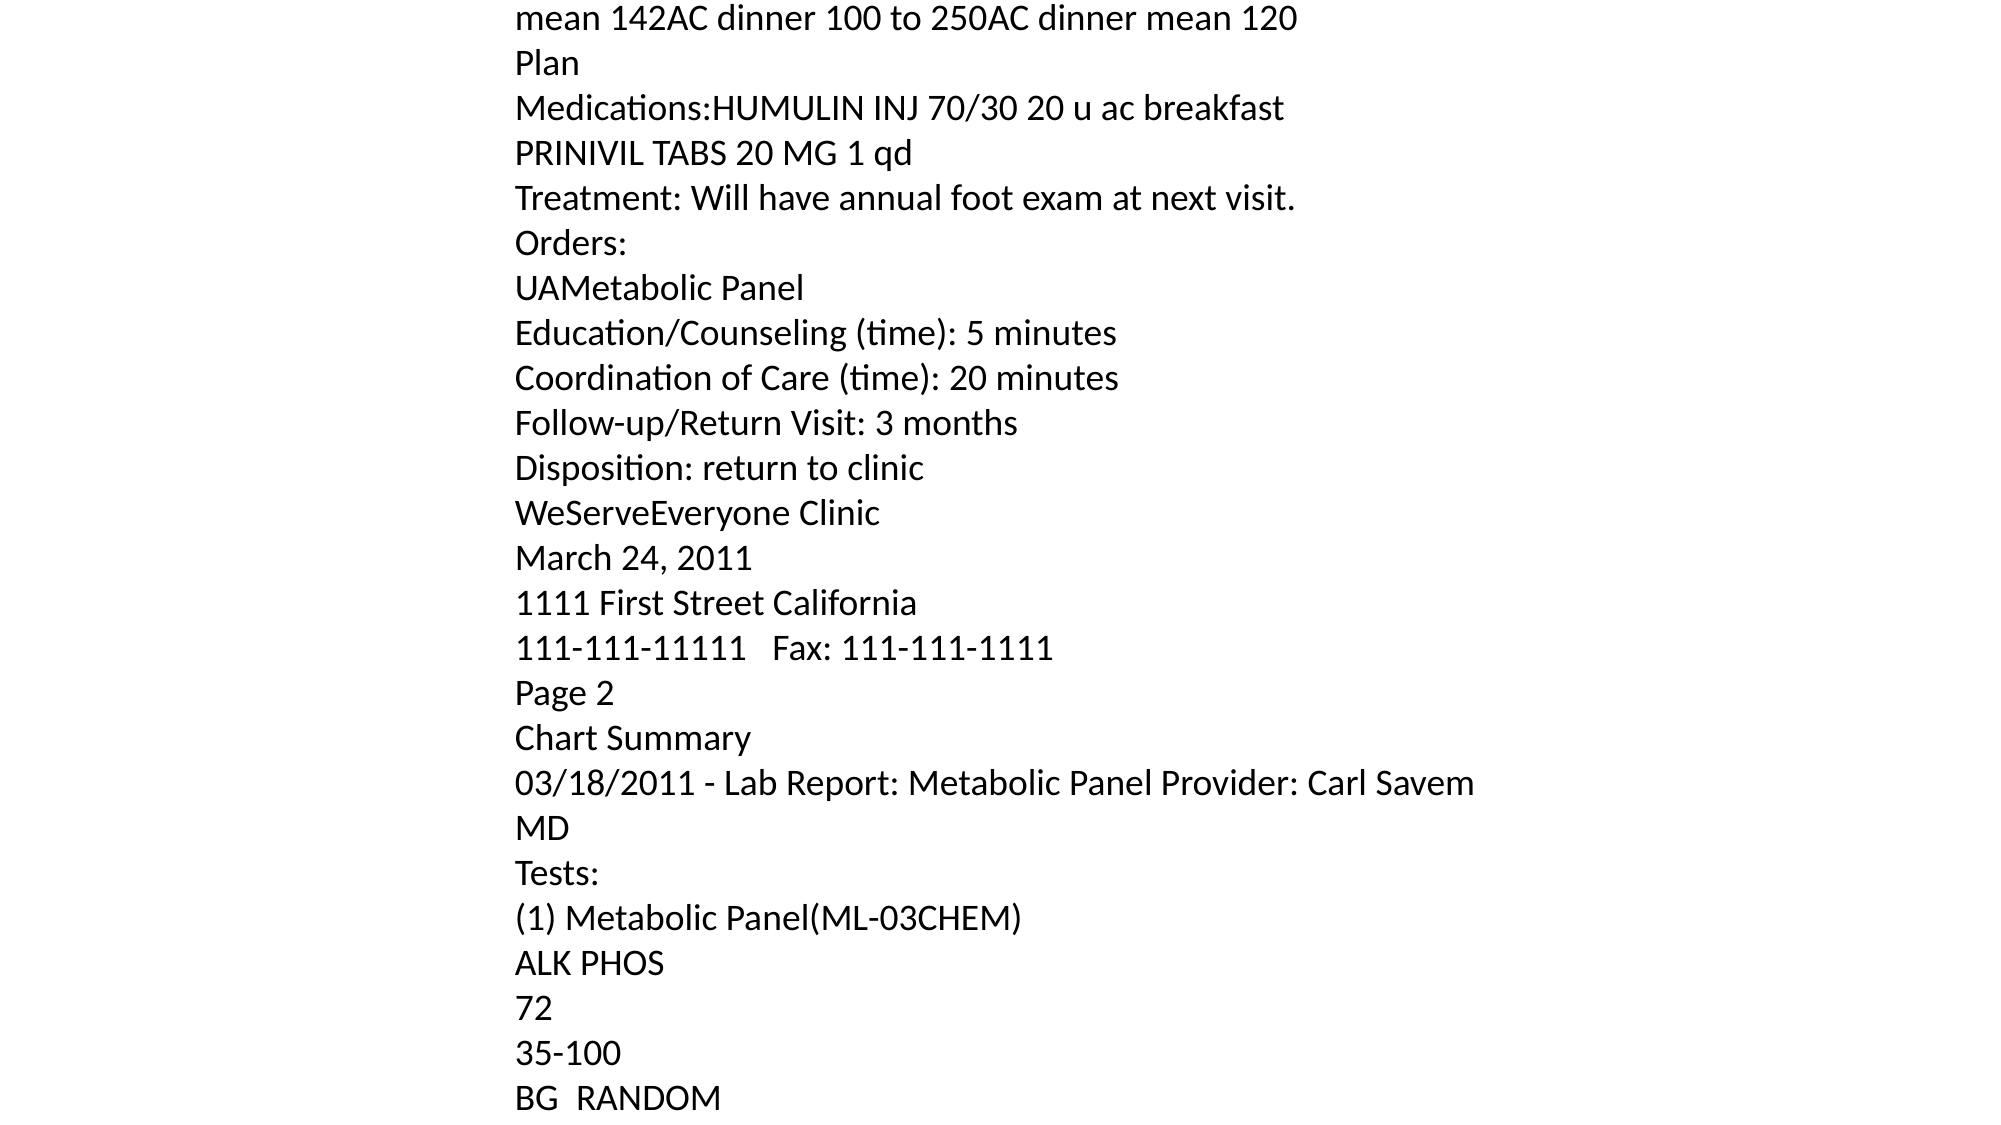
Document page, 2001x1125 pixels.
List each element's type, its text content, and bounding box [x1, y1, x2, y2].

text_box WeServeEveryone Clinic 1111 First Street California 111-111-11111 Fax: 111-111-1111 Chart Summary Monica Smith Home: 444-444-4444 Female DOB: 04/04/1950 0000-44444 Ins: Commercial 8927 Patient Information Name: Monica Smith Home Phone: 0904342323 Address: 4444 Olin Ave San Jose, California Office Phone: Patient ID: 0000-44444 Fax:+44-208-12-4434367 Birth Date: 04/04/1950 Status: Active Gender: Female Marital Status: Divorced Contact By: Phone Race: Black SSN: 432-48-8315 Language: English Resp Prov: Carl Savem MRN: MR-111-1111 Referred by: Emp. Status: Full-time Email:monicacarl@ymail.com Sens Chart: No Home LOC:WeServeEveryone External ID: MR-111-1111 Problems DIABETES MELLITUS (ICD-250.) HYPERTENSION, BENIGN ESSENTIAL (ICD-401.1) Medications PRINIVIL TABS 20 MG (LISINOPRIL) 1 po qd Last Refill: #30 x 2 : Carl Savem MD (08/27/2010) HUMULIN INJ 70/30 (INSULIN REG & ISOPHANE (HUMAN)) 20 units ac breakfast Last Refill: #600 u x 0 : Carl Savem MD (08/27/2010) Directives Allergies and Adverse Reactions (! = critical) Services Due FLU VAX, PNEUMOVAX, MICROALB URN 3/18/2011 - Office Visit: F/u Diabetes Provider: Carl Savem MD Location of Care: WeServeEveryone Clinic OFFICE VISIT History of Present Illness Reason for visit: Routine follow up Chief Complaint: No complaints History Diabetes Management Hyperglycemic Symptoms Polyuria: no Polydipsia: no Blurred vision: no Sympathomimetic Symptoms Diaphoresis: no Agitation: no Tremor: no Palpitations: no Insomnia: no Neuroglycopenic Symptoms Confusion: no Lethargy: no Somnolence: no Amnesia: no Stupor: no Seizures: no Review of Systems General: denies fatigue, malaise, fever, weight loss Eyes: denies blurring, diplopia, irritation, discharge Ear/Nose/Throat: denies ear pain or discharge, nasal obstruction or discharge, sore throat Cardiovascular: denies chest pain, palpitations, paroxysmal nocturnal dyspnea, orthopnea, edema Respiratory: denies coughing, wheezing, dyspnea, hemoptysis Gastrointestinal: denies abdominal pain, dysphagia, nausea, vomiting, diarrhea, constipation Genitourinary: denies hematuria, frequency, urgency, dysuria, discharge, impotence, incontinence Musculoskeletal: denies back pain, joint swelling, joint stiffness, joint pain Skin: denies rashes, itching, lumps, sores, lesions, color change Neurologic: denies syncope, seizures, transient paralysis, weakness, paresthesias Psychiatric: denies depression, anxiety, mental disturbance, difficulty sleeping, suicidal ideation, hallucinations, paranoia Endocrine: denies polyuria, polydipsia, polyphagia, weight change, heat or cold intolerance Heme/Lymphatic: denies easy or excessive bruising, history of blood transfusions, anemia, bleeding disorders, adenopathy, chills, sweats Allergic/Immunologic: denies urticaria, hay fever, frequent UTIs; denies HIV high risk behaviors Vital Signs WeServeEveryone Clinic March 24, 2011 1111 First Street California 111-111-11111 Fax: 111-111-1111 Page 2 Chart Summary Ht: 64 in. Wt: 140 lbs.T: 98.0 degF. T site: oral P: 72 Rhythm: regular R: 16 BP: 158/90 Physical Exam General Appearance: well developed, well nourished, no acute distress Eyes: conjunctiva and lids normal, PERRLA, EOMI, fundi WNL Ears, Nose, Mouth, Throat: TM clear, nares clear, oral exam WNL Respiratory: clear to auscultation and percussion, respiratory effort normal Cardiovascular: regular rate and rhythm, S1-S2, no murmur, rub or gallop, no bruits, peripheral pulses normal and symmetric, no cyanosis, clubbing, edema or varicosities Skin: clear, good turgor, color WNL, no rashes, lesions, or ulcerations Problems (including changes): Blood pressure is lower. Feet are inspected and there are no callouses, no compromised skin. No vision complaints. Impression: Sub optimal sugar, control with retinopathy and neuropathy, high glucometer readings. Will work harder on diet. Will increase insulin by 2 units. Home Glucose Monitoring: AC breakfast 110 to 220 AC breakfast mean 142 AC dinner 100 to 250 AC dinner mean 120 Plan Medications: HUMULIN INJ 70/30 20 u ac breakfast PRINIVIL TABS 20 MG 1 qd Treatment: Will have annual foot exam at next visit. Orders: UA Metabolic Panel Education/Counseling (time): 5 minutes Coordination of Care (time): 20 minutes Follow-up/Return Visit: 3 months Disposition: return to clinic WeServeEveryone Clinic March 24, 2011 1111 First Street California 111-111-11111 Fax: 111-111-1111 Page 2 Chart Summary 03/18/2011 - Lab Report: Metabolic Panel Provider: Carl Savem MD Tests: (1) Metabolic Panel(ML-03CHEM) ALK PHOS 72 35-100 BG RANDOM 125 mg/dl 70-125 BUN 16 mg/dl 7-25 CALCIUM 9.6 mg/dl 8.2-10.2 CHLORIDE 101 mmol/l 96-109 CO2 27 mmol/l 23-29 CREATININE 0.7 mg/dl 0.6-1.2 PO4 2.9 mg/dl 2.5-4.5 POTASSIUM 4.5 mmol/l 3.5-5.3 SGOT (AST) 31 U/L 0-40 BILI TOTAL 0.7 mg/dl 0.0-1.3 URIC ACID 4.8 mg/dl 3.4-7.0 LDH, TOTAL 136 IU/L 0-200 SODIUM 135 mmol/l 135-145 (2) HbA1c Test HbA1c level 6.0% (3) Lipid Profile Cholesterol, Total 210 mg/dl Triglycerides 236 mg/dl HDL Cholesterol 36 LDL Cholesterol 107 WeServeEveryone Clinic March 24, 2011 1111 First Street California 111-111-11111 Fax: 111-111-1111 Page 2 Chart Summary Female DOB: 04/04/1950 0000-44444 Ins: Commercial xxxxx Date 03/18/2011 HEIGHT (in) 64 WEIGHT (lb) 140 TEMPERATURE (deg F) 98 TEMP SITE oral PULSE RATE (/min) 72 PULSE RHYTHM RESP RATE (/min) 16 BP SYSTOLIC (mm Hg) 158 BP DIASTOLIC (mm Hg) 90 CHOLESTEROL (mg/dL) HDL (mg/dL) LDL (mg/dL) BG RANDOM (mg/dL) 125 CXR EKG PAP SMEAR BREAST EXAM MAMMOGRAM HEMOCCULT neg FLU VAX PNEUMOVAX TD BOOSTER 0.5 ml g Foot Exam Eye Exam Complete [500, 0, 1500, 1091]
